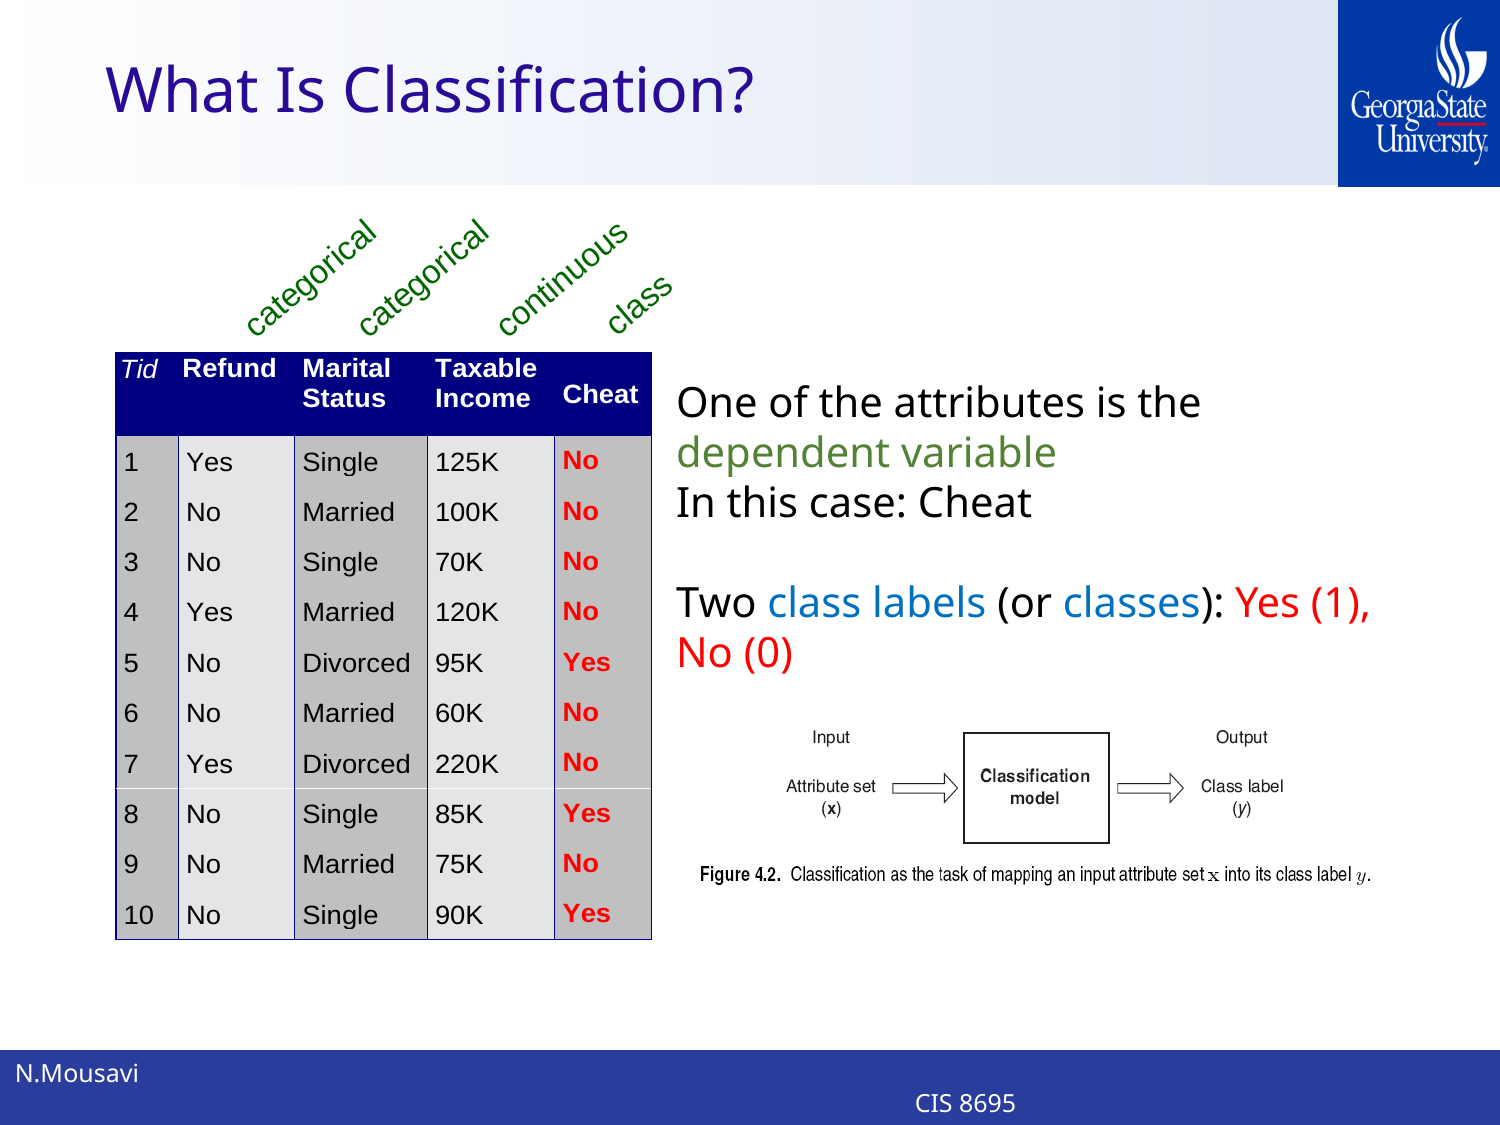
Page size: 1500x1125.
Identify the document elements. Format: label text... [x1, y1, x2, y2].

picture [674, 709, 1383, 892]
title What Is Classification? [90, 0, 1500, 185]
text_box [105, 249, 695, 958]
text_box One of the attributes is the dependent variable In this case: Cheat Two class labels (or classes): Yes (1), No (0) [695, 368, 1396, 683]
